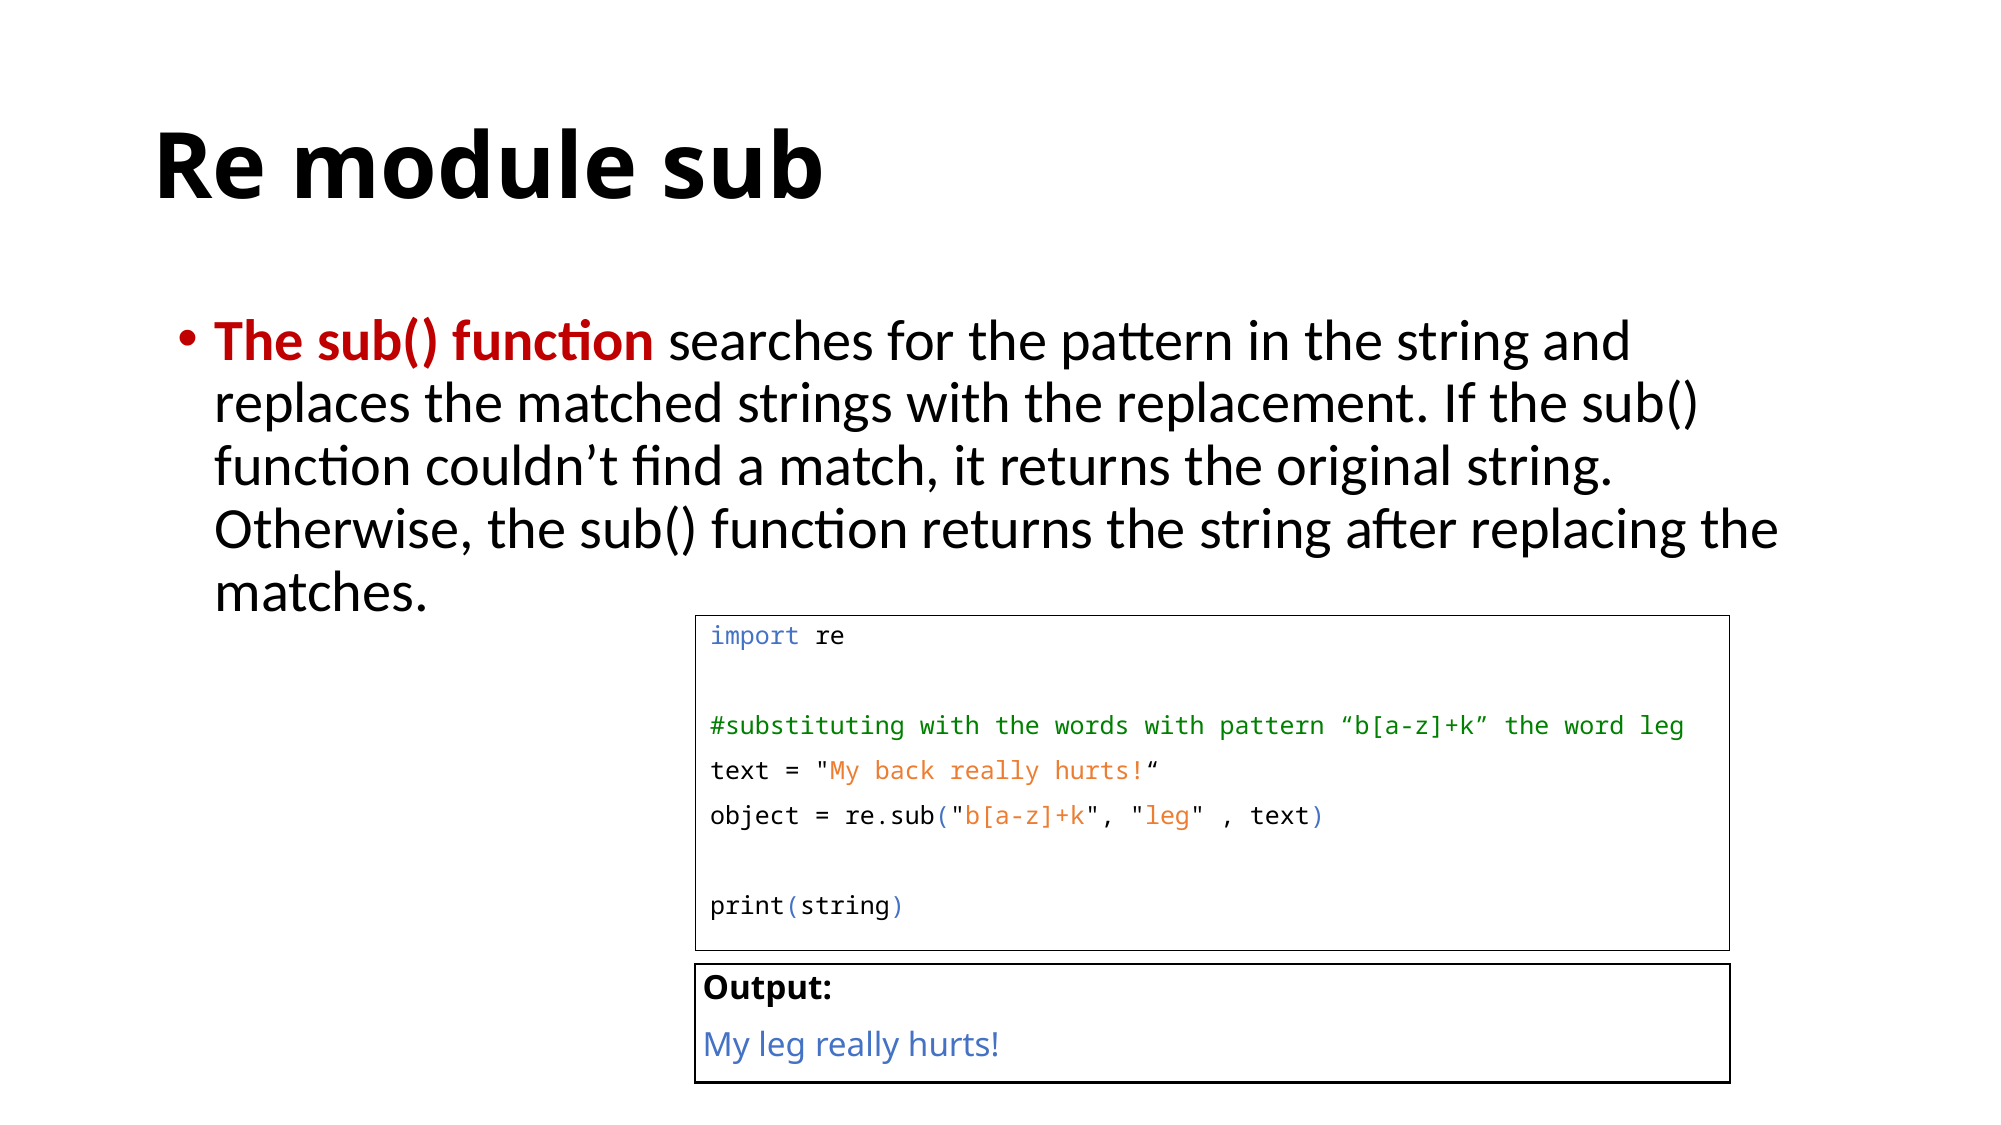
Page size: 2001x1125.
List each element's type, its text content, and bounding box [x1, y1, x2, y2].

text_box The sub() function searches for the pattern in the string and replaces the matched strings with the replacement. If the sub() function couldn’t find a match, it returns the original string. Otherwise, the sub() function returns the string after replacing the matches. [162, 302, 1820, 1103]
text_box Output: My leg really hurts! [695, 963, 1730, 1083]
text_box import re #substituting with the words with pattern “b[a-z]+k” the word leg text = "My back really hurts!“ object = re.sub("b[a-z]+k", "leg" , text) print(string) [695, 615, 1730, 951]
title Re module sub [137, 59, 1863, 278]
text_box [137, 277, 1770, 1103]
